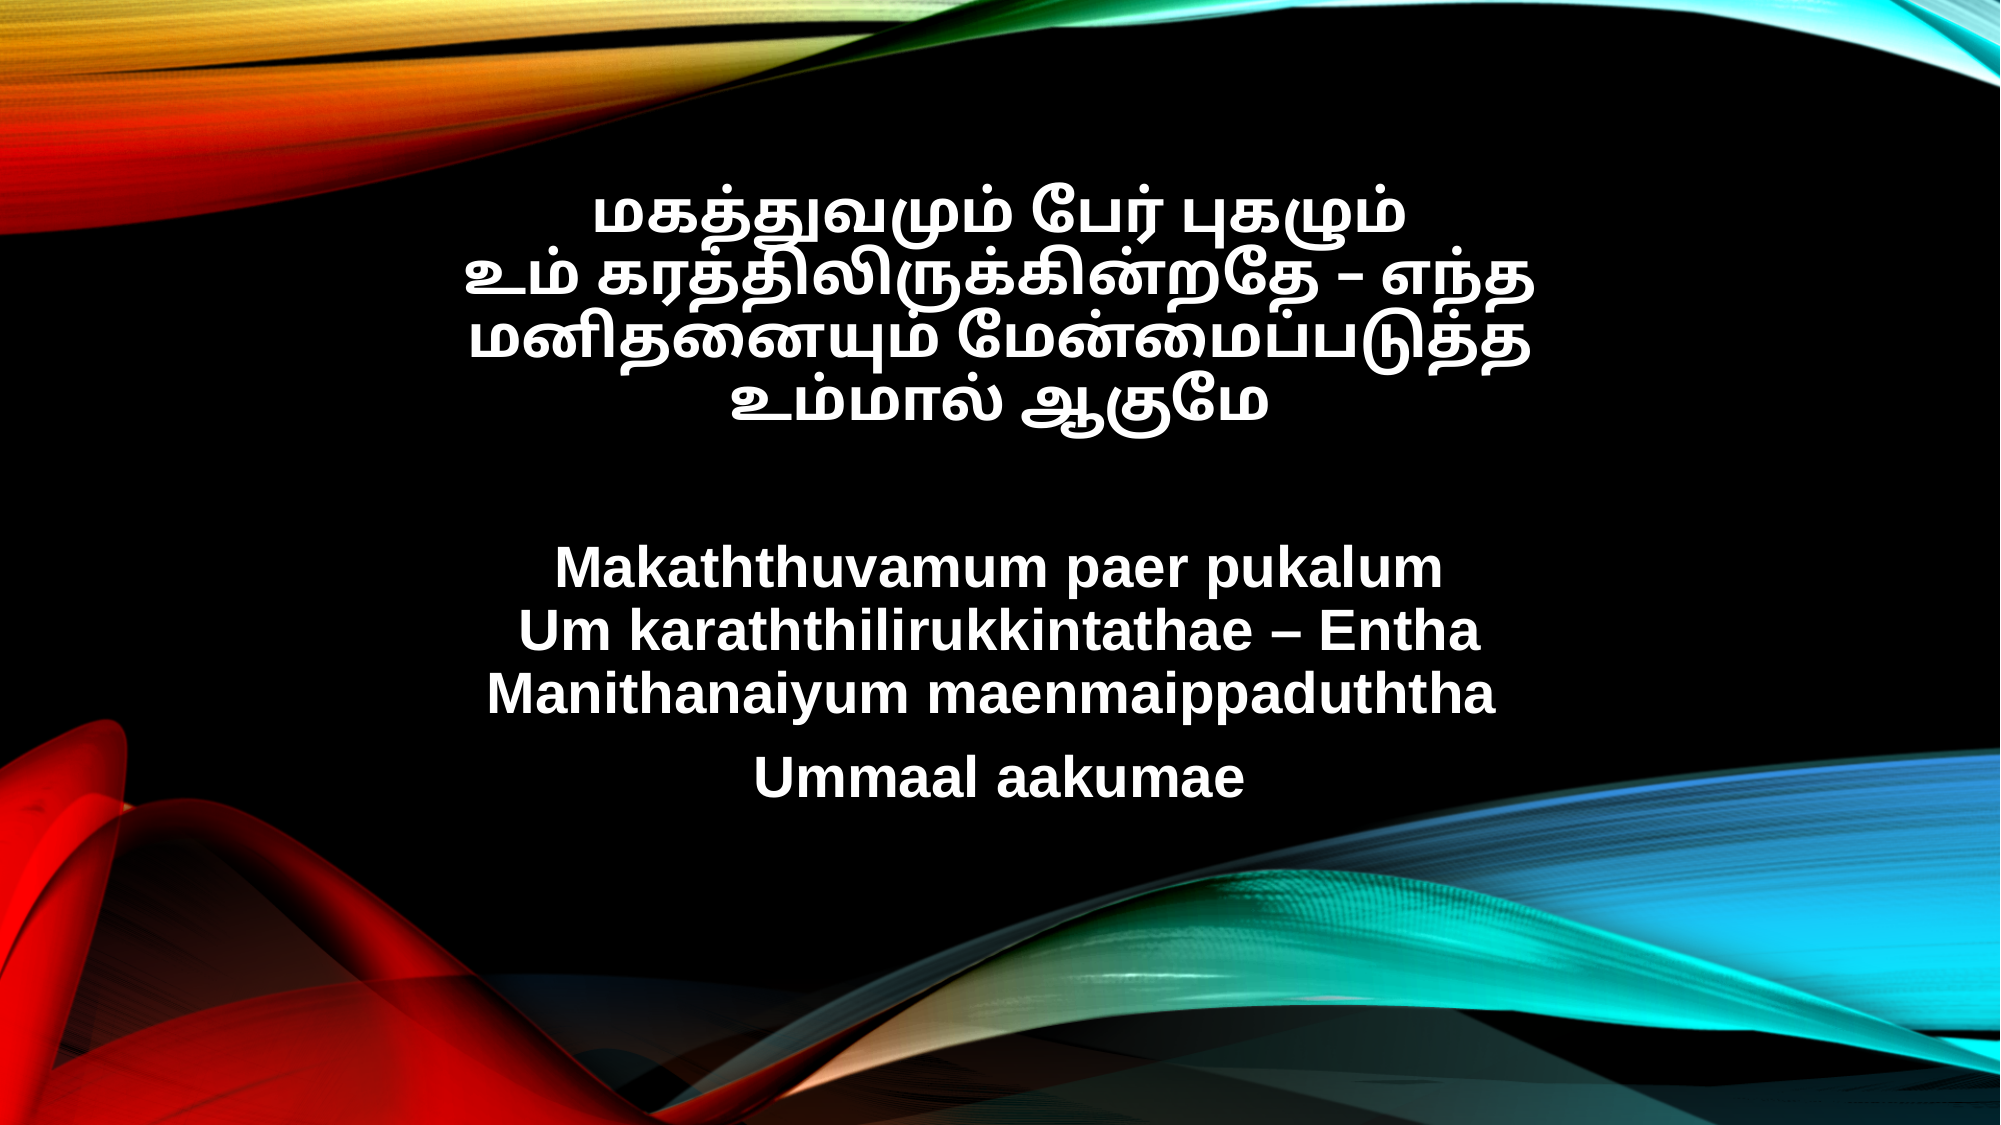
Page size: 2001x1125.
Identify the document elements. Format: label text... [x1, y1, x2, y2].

subtitle மகத்துவமும் பேர் புகழும் உம் கரத்திலிருக்கின்றதே – எந்த மனிதனையும் மேன்மைப்படுத்த உம்மால் ஆகுமே Makaththuvamum paer pukalum Um karaththilirukkintathae – Entha Manithanaiyum maenmaippaduththa Ummaal aakumae [0, 0, 2000, 1125]
